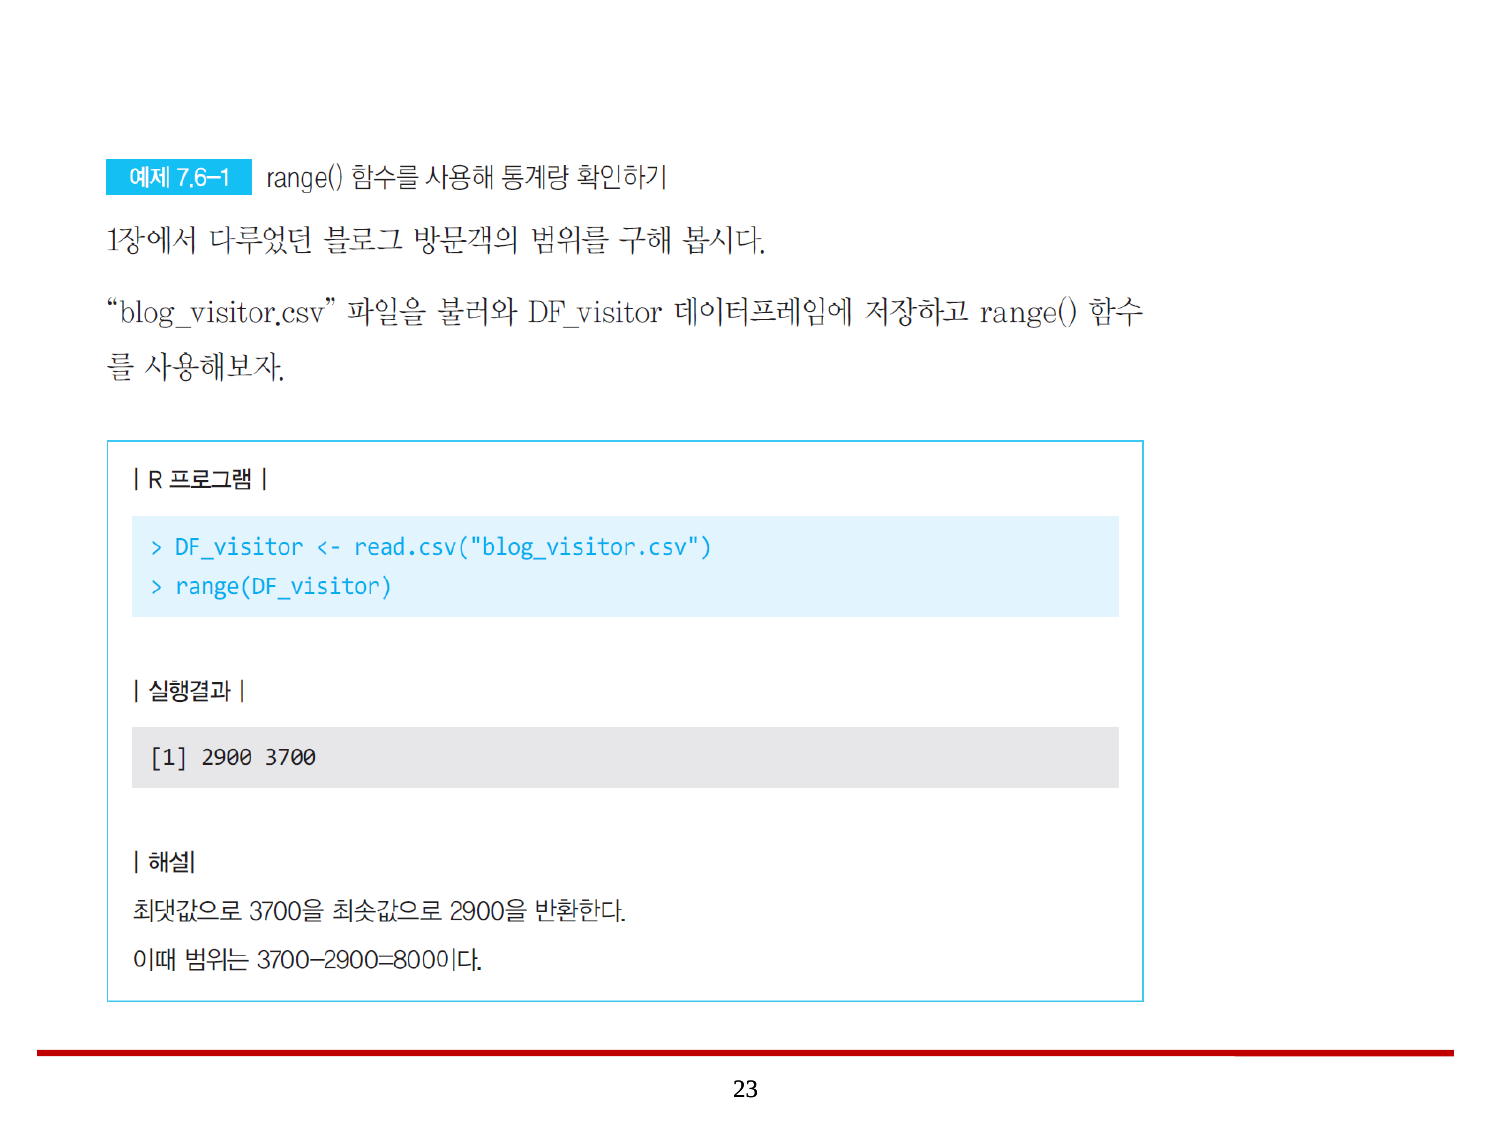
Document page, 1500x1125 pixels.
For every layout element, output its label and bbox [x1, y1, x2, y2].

list [100, 147, 1154, 1012]
